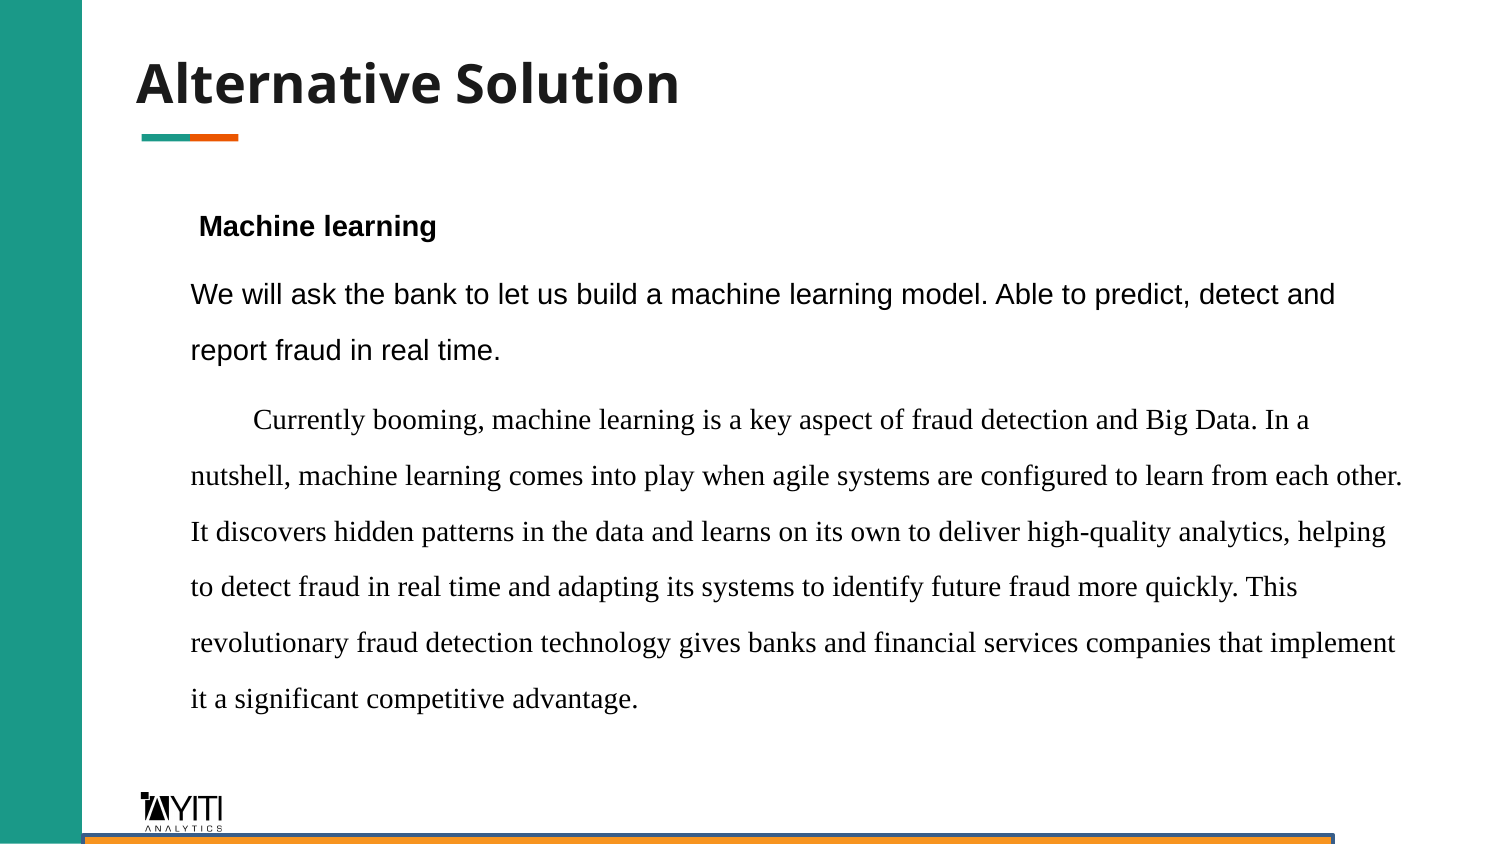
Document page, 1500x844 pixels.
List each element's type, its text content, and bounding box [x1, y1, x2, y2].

text_box [83, 835, 163, 844]
picture [140, 792, 163, 832]
text_box Machine learning We will ask the bank to let us build a machine learning model. Able to predict, detect and report fraud in real time. Currently booming, machine learning is a key aspect of fraud detection and Big Data. In a nutshell, machine learning comes into play when agile systems are configured to learn from each other. It discovers hidden patterns in the data and learns on its own to deliver high-quality analytics, helping to detect fraud in real time and adapting its systems to identify future fraud more quickly. This revolutionary fraud detection technology gives banks and financial services companies that implement it a significant competitive advantage. [163, 171, 1429, 844]
title Alternative Solution [134, 49, 1366, 191]
